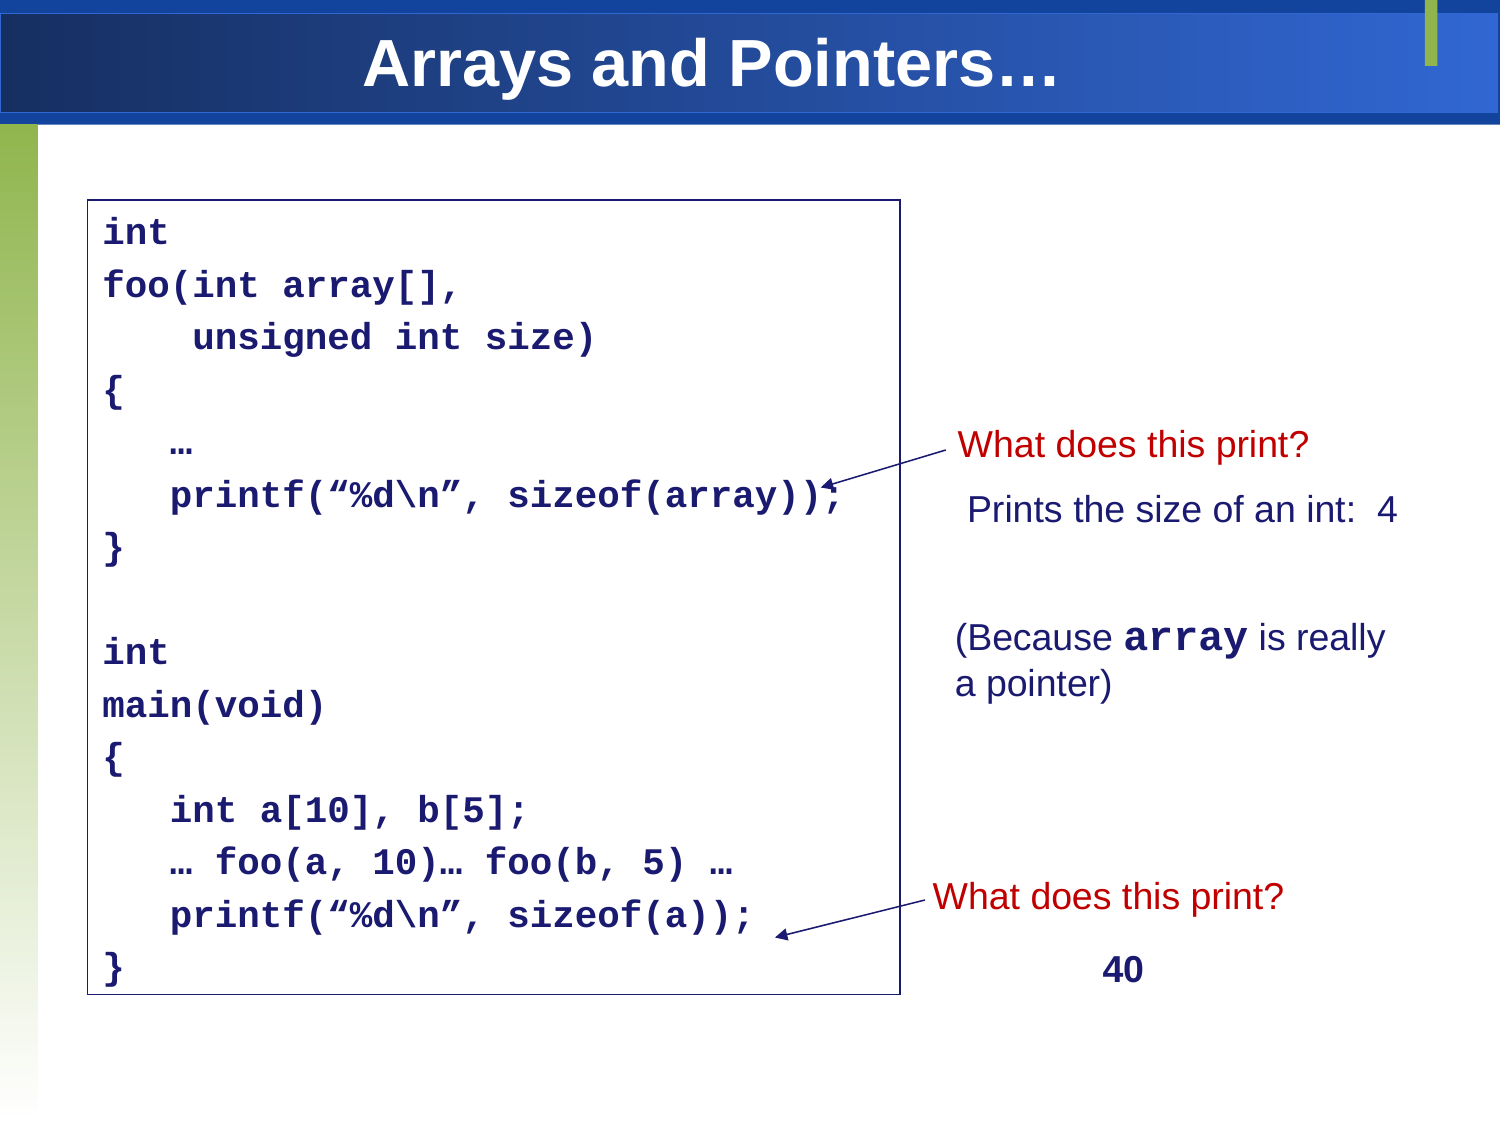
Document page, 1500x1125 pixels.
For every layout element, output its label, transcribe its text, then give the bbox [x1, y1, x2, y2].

text_box [820, 451, 942, 490]
text_box What does this print? [942, 412, 1325, 473]
text_box What does this print? [918, 864, 1300, 925]
text_box [774, 901, 918, 941]
text_box int foo(int array[], unsigned int size) { … printf(“%d\n”, sizeof(array)); } int main(void) { int a[10], b[5]; … foo(a, 10)… foo(b, 5) … printf(“%d\n”, sizeof(a)); } [87, 199, 900, 995]
text_box Prints the size of an int: 4 [952, 477, 1414, 537]
text_box (Because array is really a pointer) [940, 601, 1401, 712]
text_box 40 [1087, 937, 1160, 998]
title Arrays and Pointers… [150, 12, 1275, 100]
